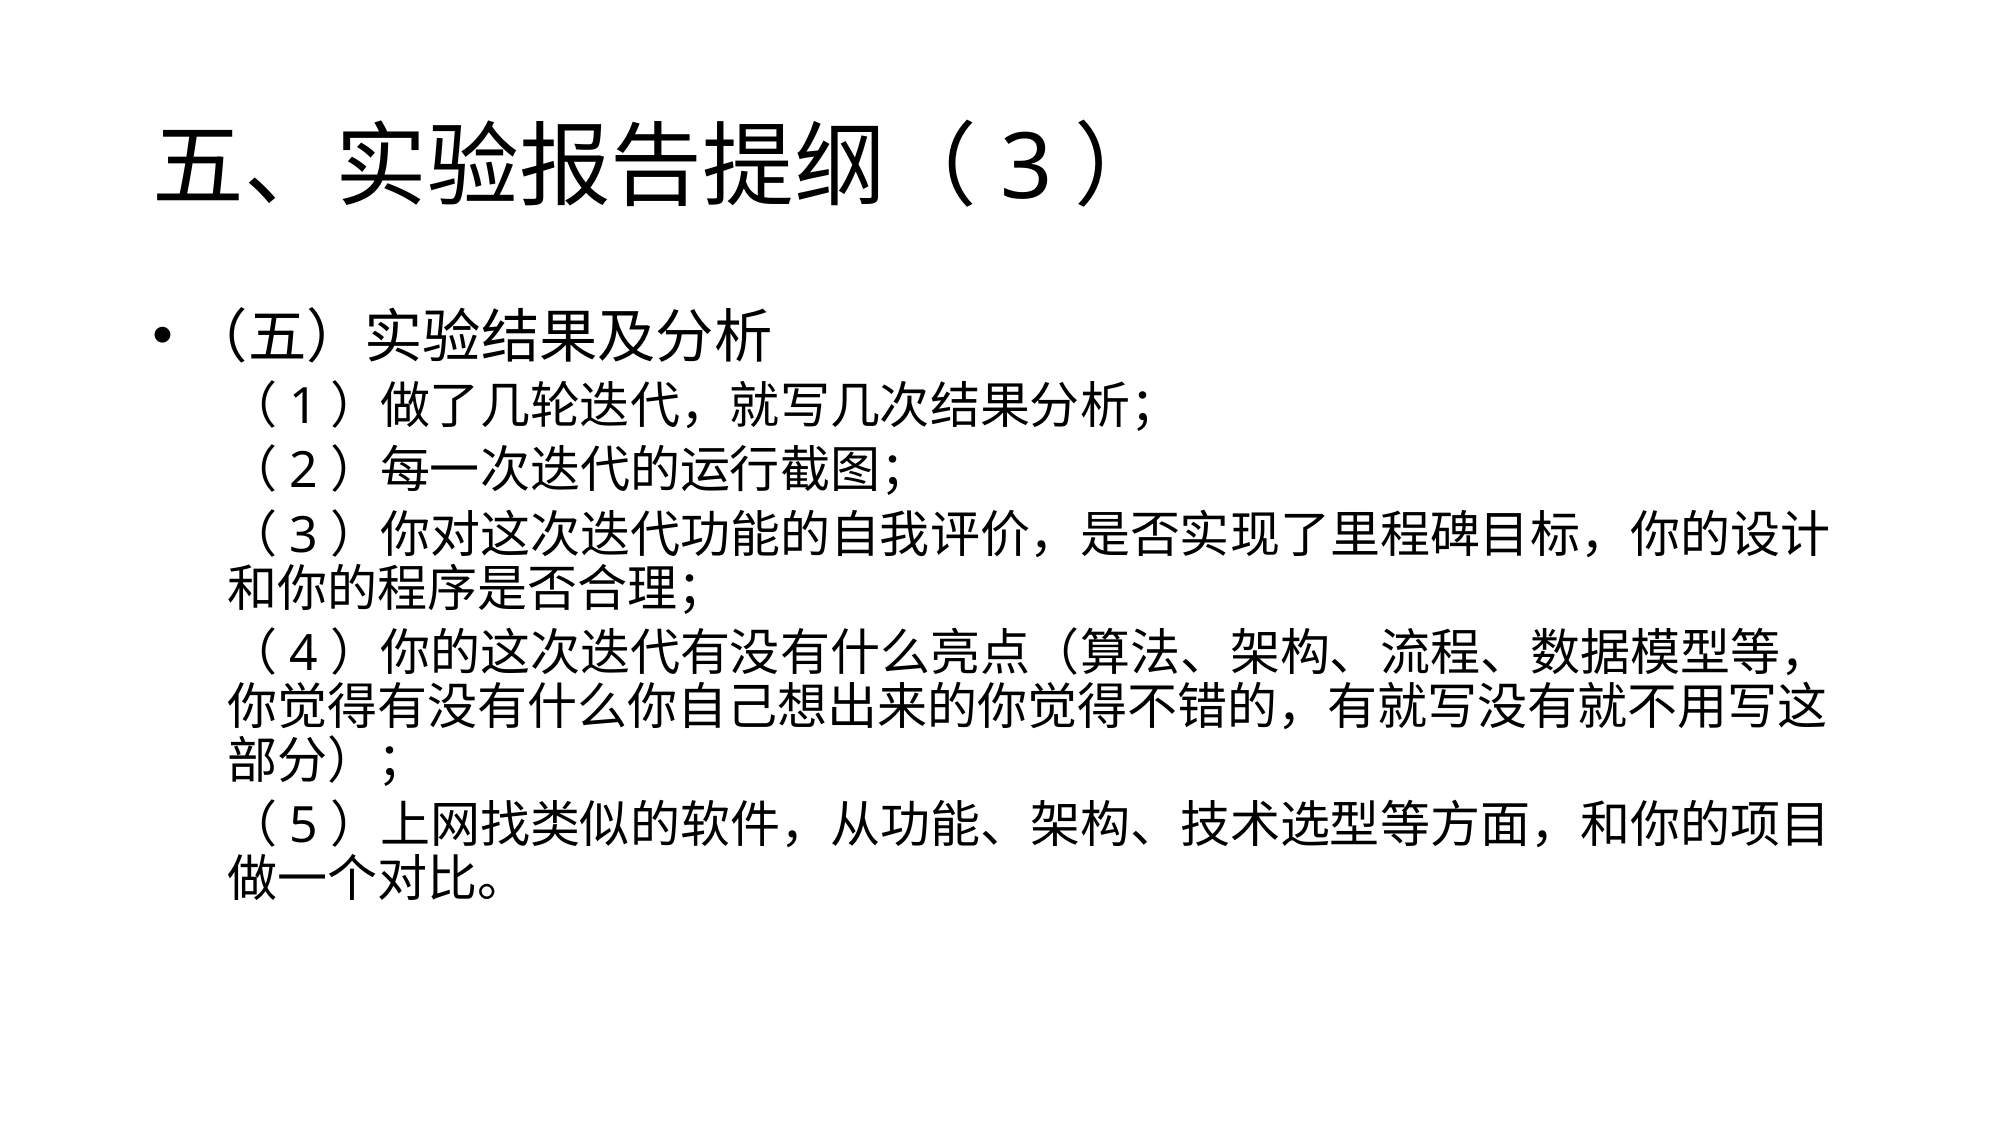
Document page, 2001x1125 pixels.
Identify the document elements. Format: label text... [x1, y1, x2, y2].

list （五）实验结果及分析 （1）做了几轮迭代，就写几次结果分析； （2）每一次迭代的运行截图； （3）你对这次迭代功能的自我评价，是否实现了里程碑目标，你的设计和你的程序是否合理； （4）你的这次迭代有没有什么亮点（算法、架构、流程、数据模型等，你觉得有没有什么你自己想出来的你觉得不错的，有就写没有就不用写这部分）； （5）上网找类似的软件，从功能、架构、技术选型等方面，和你的项目做一个对比。 [137, 299, 1863, 1014]
title 五、实验报告提纲（3） [137, 59, 1863, 278]
